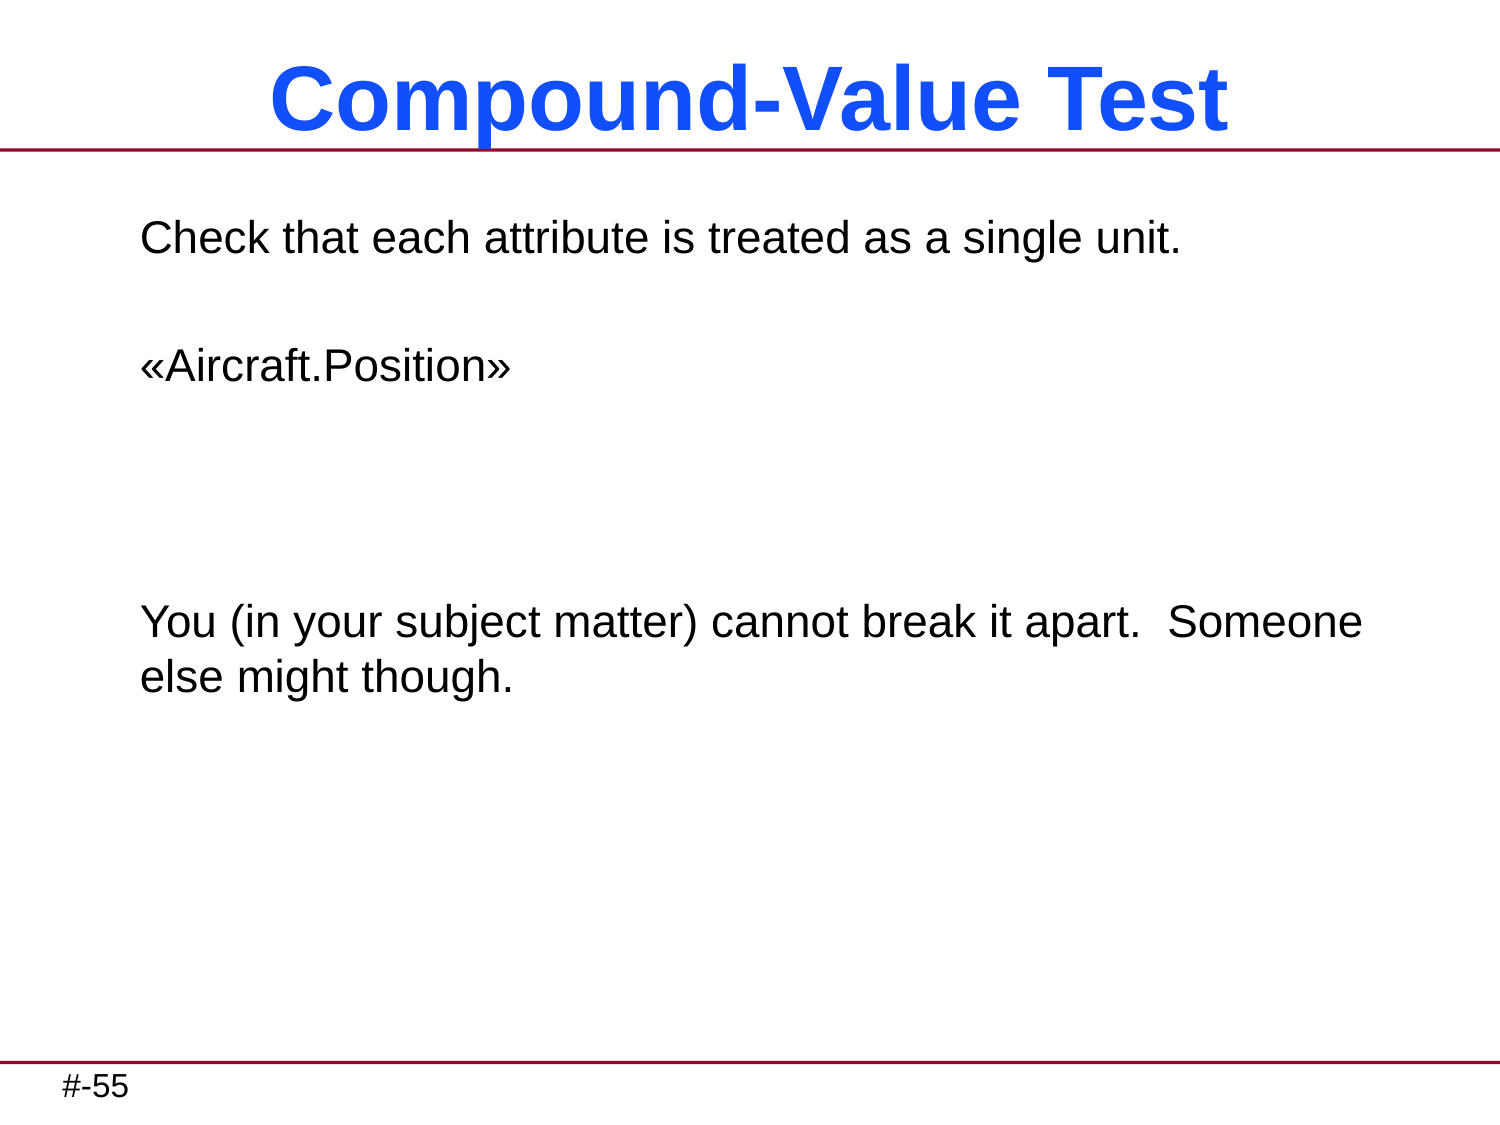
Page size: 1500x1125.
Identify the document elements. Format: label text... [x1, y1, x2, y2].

list Check that each attribute is treated as a single unit. «Aircraft.Position» You (in your subject matter) cannot break it apart. Someone else might though. [124, 199, 1451, 1039]
title Compound-Value Test [24, 36, 1476, 151]
